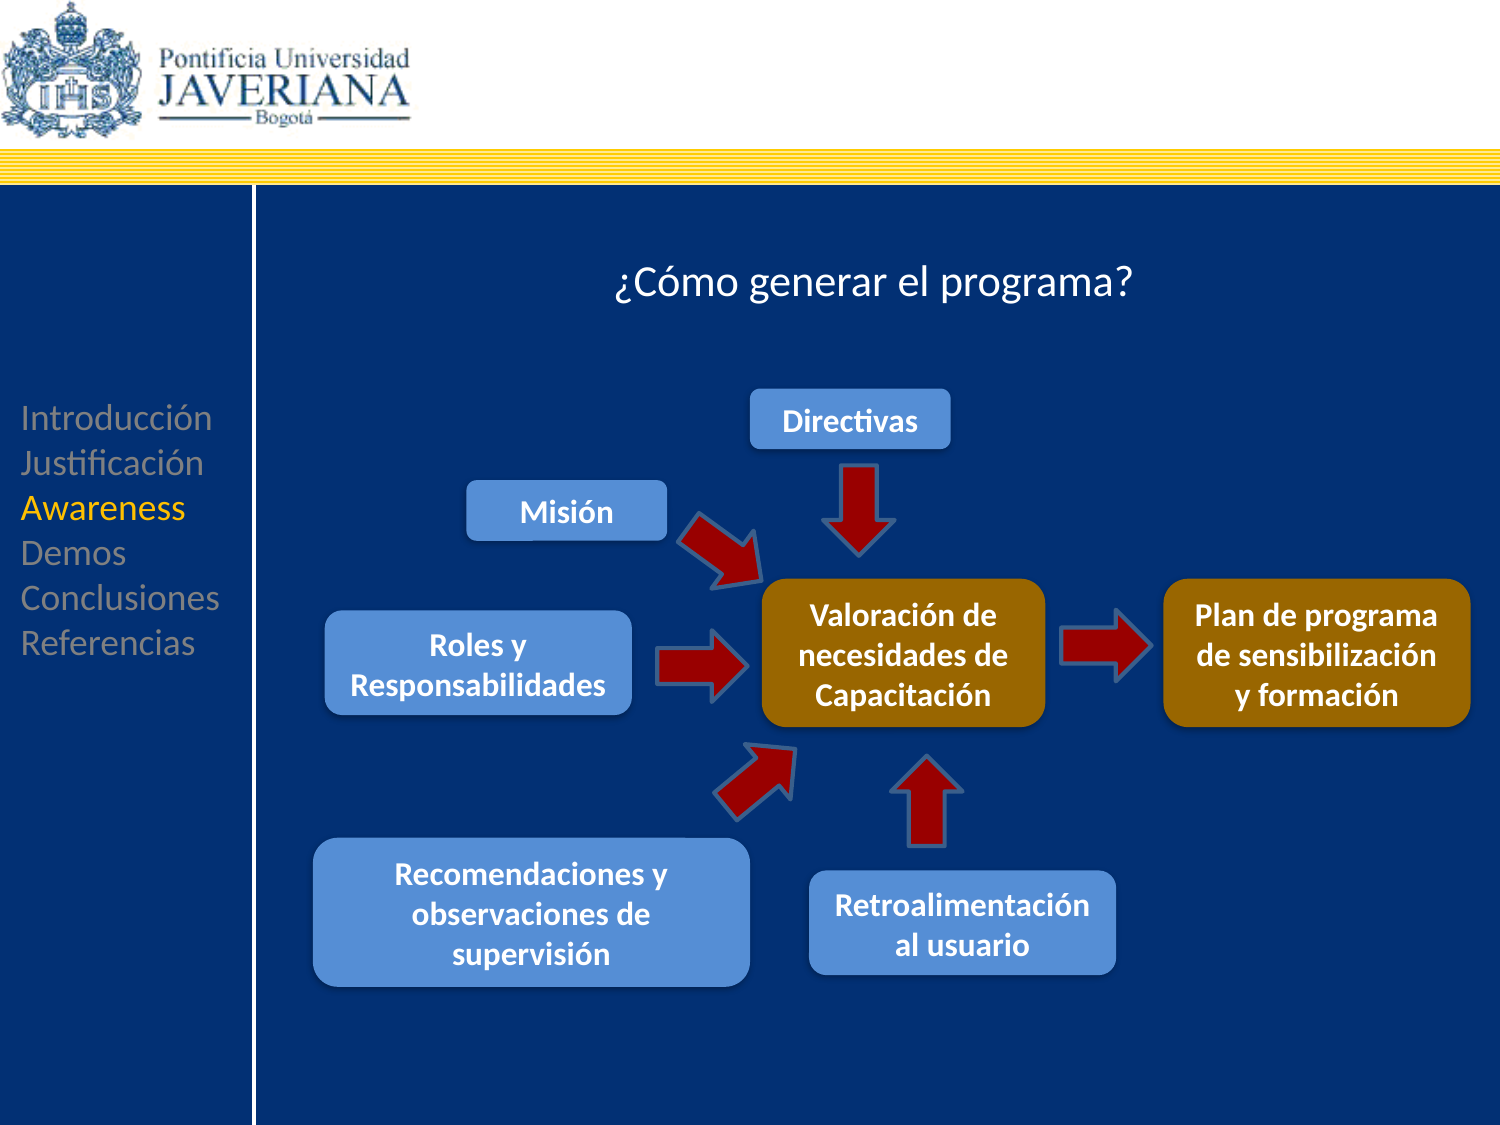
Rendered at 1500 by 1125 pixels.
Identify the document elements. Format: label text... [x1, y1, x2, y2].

title ¿Cómo generar el programa? [525, 243, 1223, 313]
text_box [1060, 578, 1471, 728]
text_box Valoración de necesidades de Capacitación [761, 578, 1046, 728]
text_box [749, 387, 951, 556]
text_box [808, 755, 1117, 977]
text_box Introducción Justificación Awareness Demos Conclusiones Referencias [5, 385, 249, 670]
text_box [466, 479, 771, 591]
picture [0, 0, 1500, 185]
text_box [312, 741, 806, 988]
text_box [324, 609, 748, 717]
